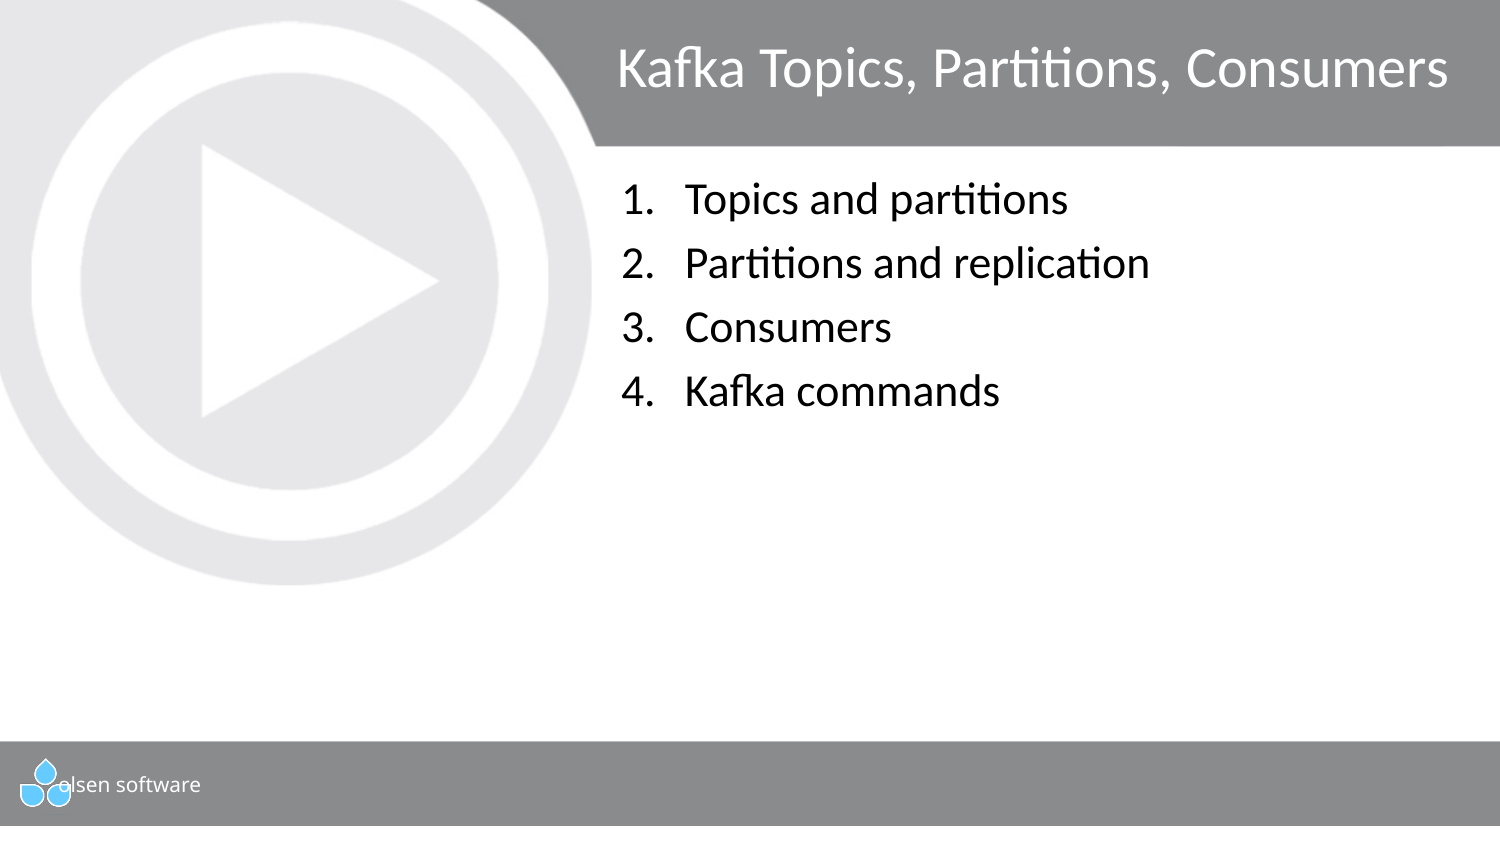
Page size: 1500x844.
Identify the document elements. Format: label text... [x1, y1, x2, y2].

text_box Kafka Topics, Partitions, Consumers [603, 21, 1500, 109]
subtitle Topics and partitions Partitions and replication Consumers Kafka commands [596, 161, 1495, 712]
picture [0, 0, 1500, 826]
